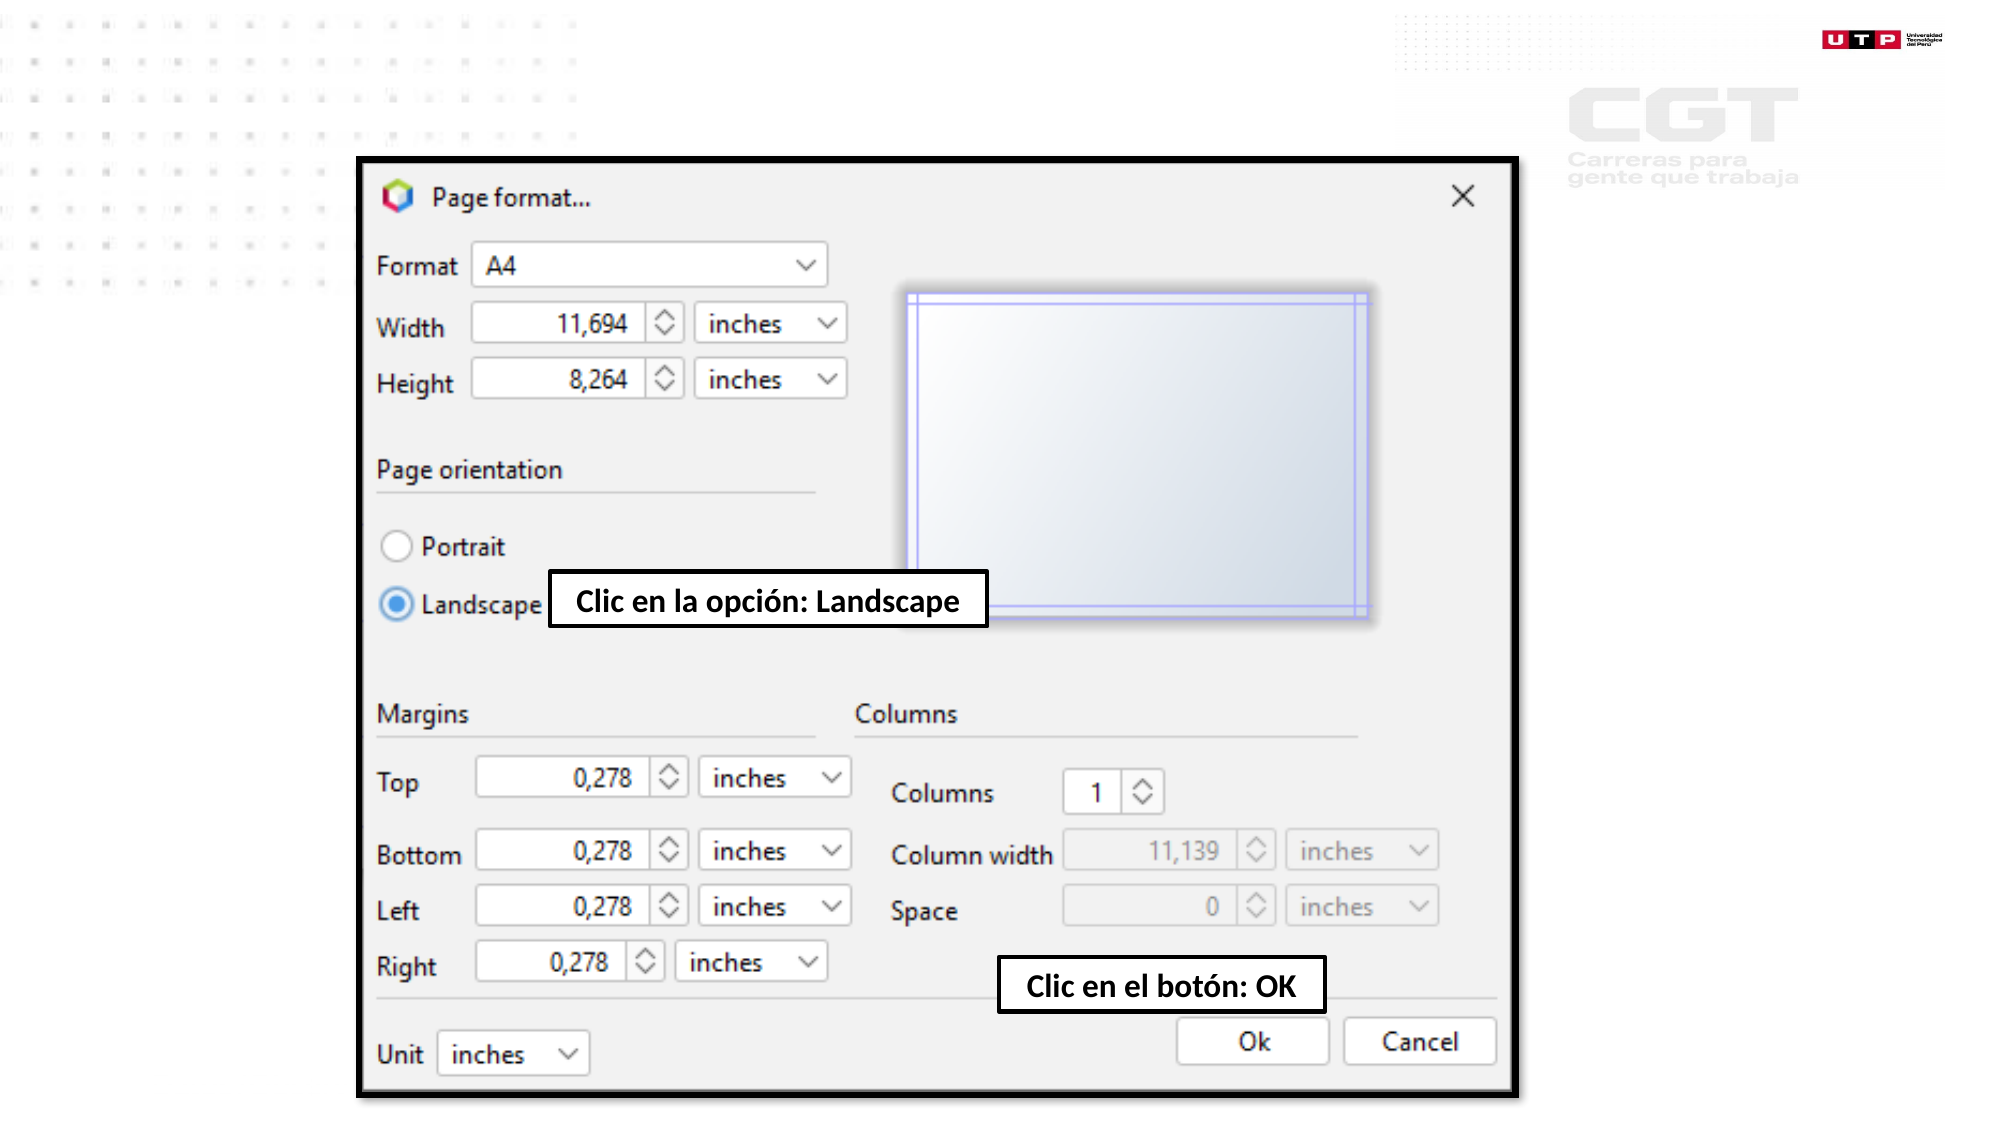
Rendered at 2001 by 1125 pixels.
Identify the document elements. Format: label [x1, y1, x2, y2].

picture [151, 1067, 471, 1102]
picture [0, 14, 588, 625]
picture [1395, 14, 1945, 190]
picture [362, 162, 1513, 1093]
